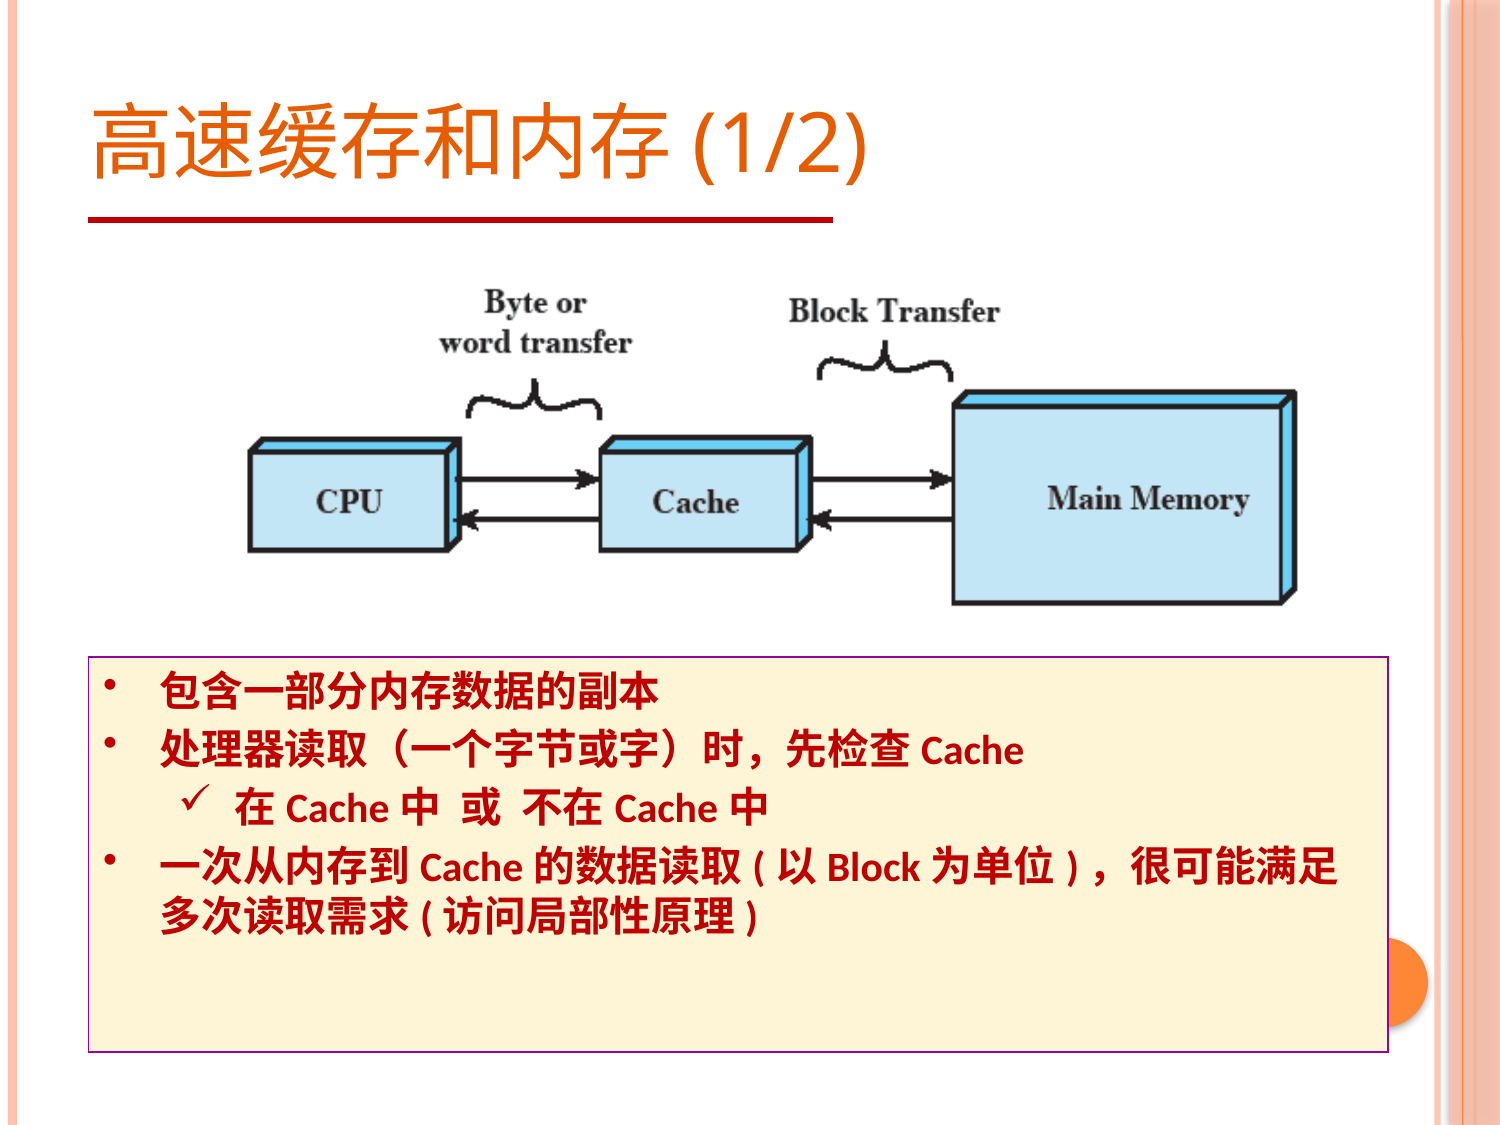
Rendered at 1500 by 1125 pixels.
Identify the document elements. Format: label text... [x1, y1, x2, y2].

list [206, 254, 1365, 851]
text_box 包含一部分内存数据的副本 处理器读取（一个字节或字）时，先检查Cache 在Cache中 或 不在Cache中 一次从内存到Cache的数据读取(以Block为单位)，很可能满足多次读取需求(访问局部性原理) [88, 656, 1388, 1053]
title 高速缓存和内存(1/2) [75, 45, 1300, 197]
